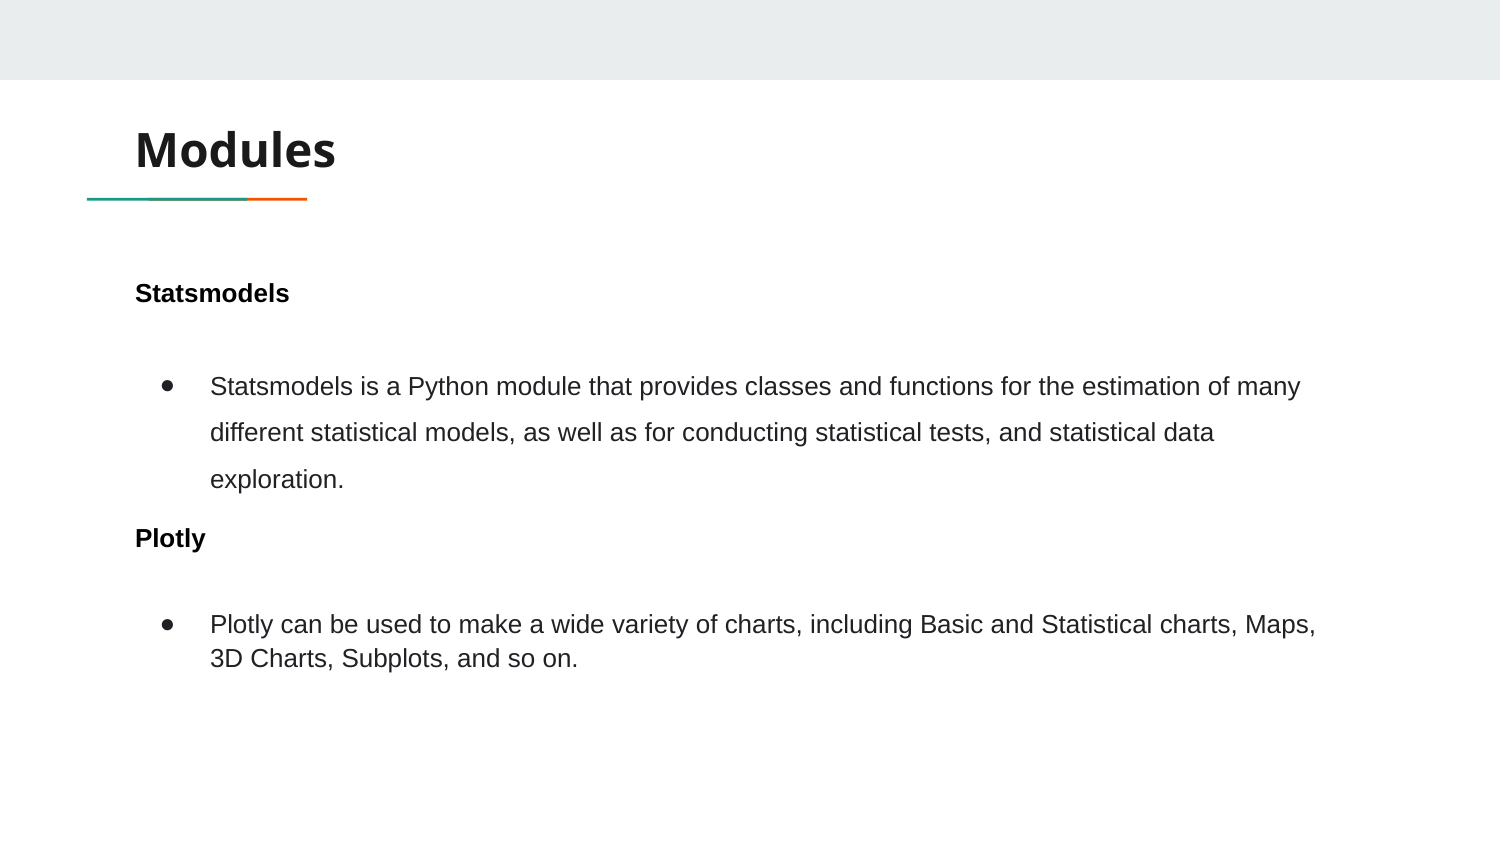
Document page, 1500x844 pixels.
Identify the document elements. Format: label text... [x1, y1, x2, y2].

list Statsmodels Statsmodels is a Python module that provides classes and functions for the estimation of many different statistical models, as well as for conducting statistical tests, and statistical data exploration. Plotly Plotly can be used to make a wide variety of charts, including Basic and Statistical charts, Maps, 3D Charts, Subplots, and so on. [120, 259, 1367, 786]
title Modules [119, 104, 1381, 193]
